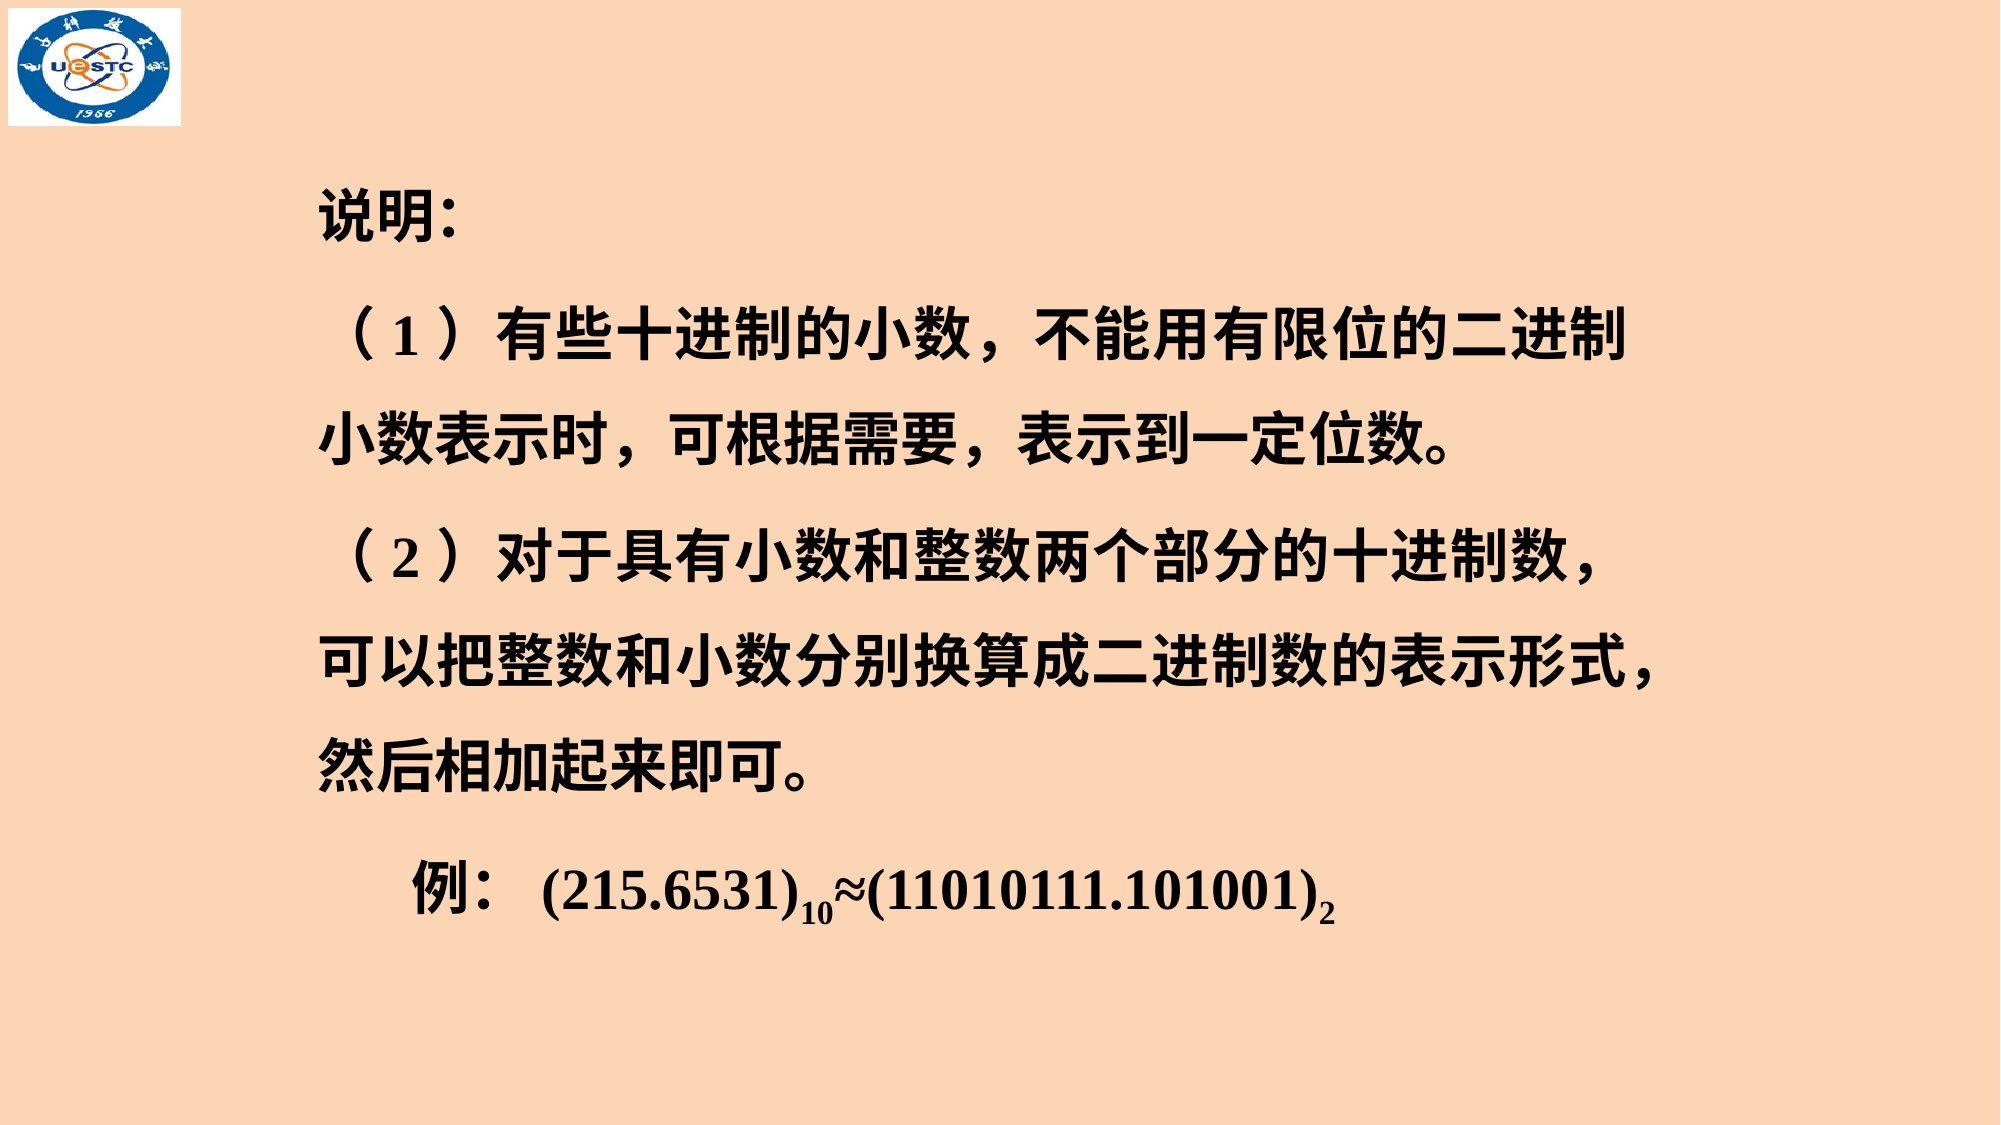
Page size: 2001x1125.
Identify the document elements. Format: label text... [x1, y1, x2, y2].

picture [8, 8, 181, 126]
text_box 说明： （1）有些十进制的小数，不能用有限位的二进制小数表示时，可根据需要，表示到一定位数。 （2）对于具有小数和整数两个部分的十进制数，可以把整数和小数分别换算成二进制数的表示形式，然后相加起来即可。 例：(215.6531)10≈(11010111.101001)2 [303, 137, 1644, 939]
